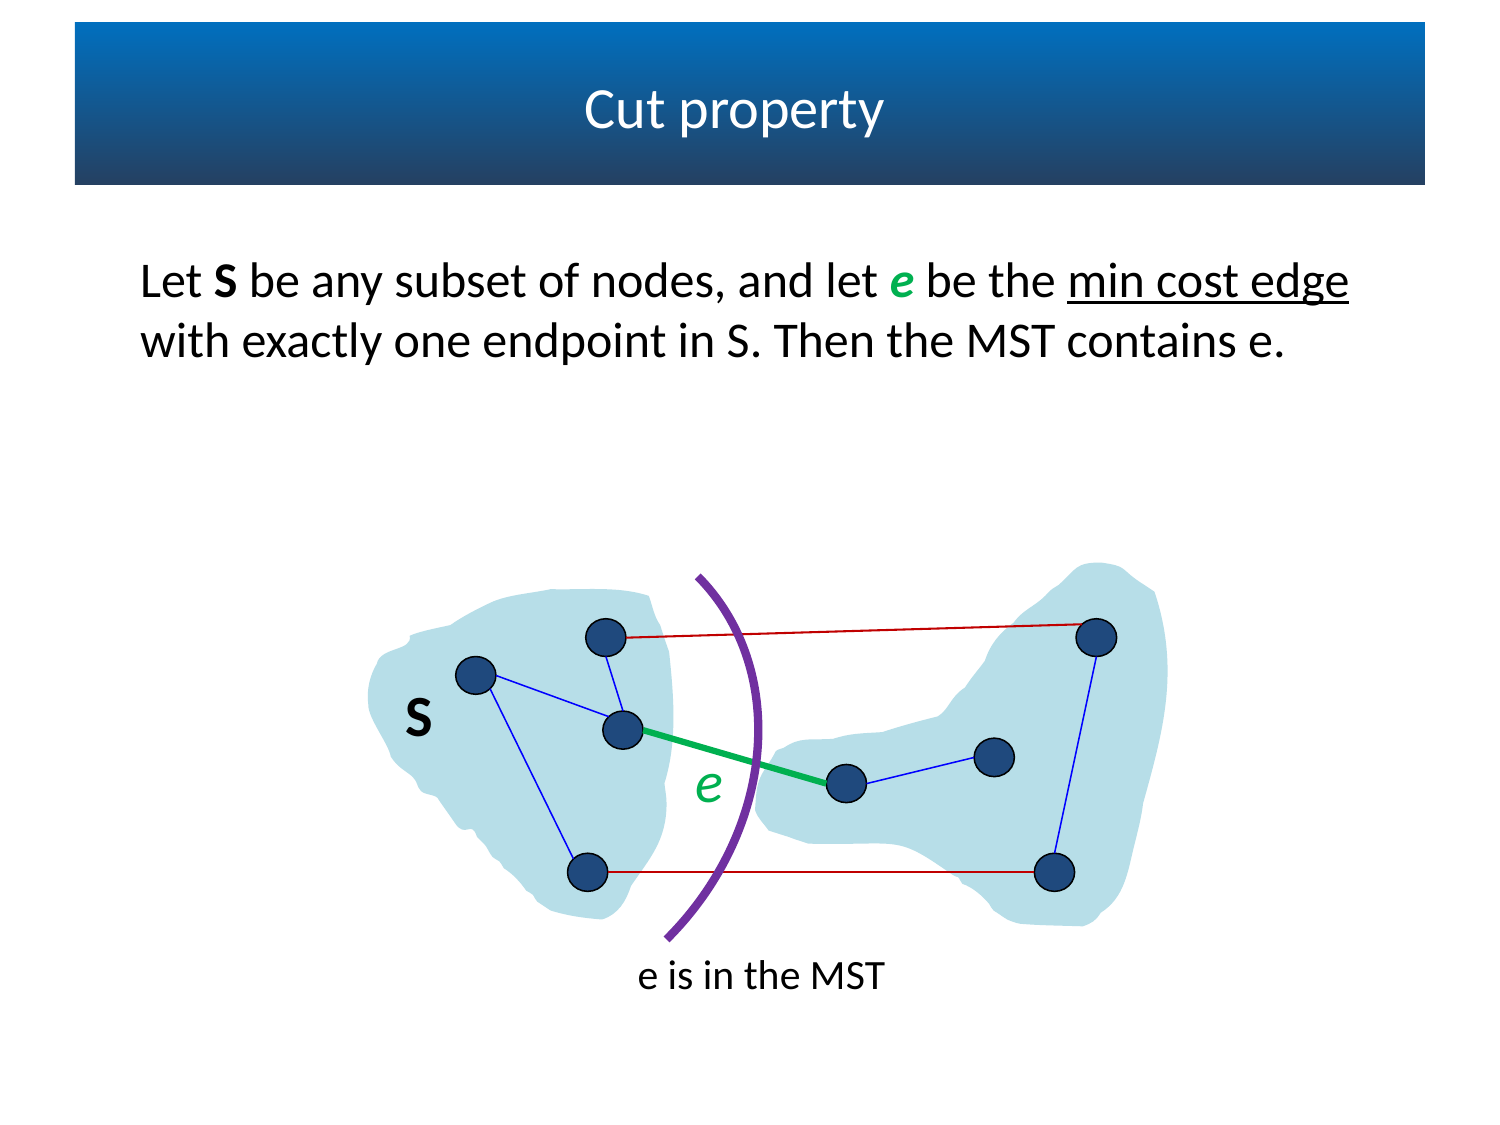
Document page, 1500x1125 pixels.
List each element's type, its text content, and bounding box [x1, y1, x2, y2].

list Let S be any subset of nodes, and let e be the min cost edge with exactly one endpoint in S. Then the MST contains e. [125, 239, 1441, 506]
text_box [365, 562, 1182, 1007]
title Cut property [311, 30, 1159, 181]
